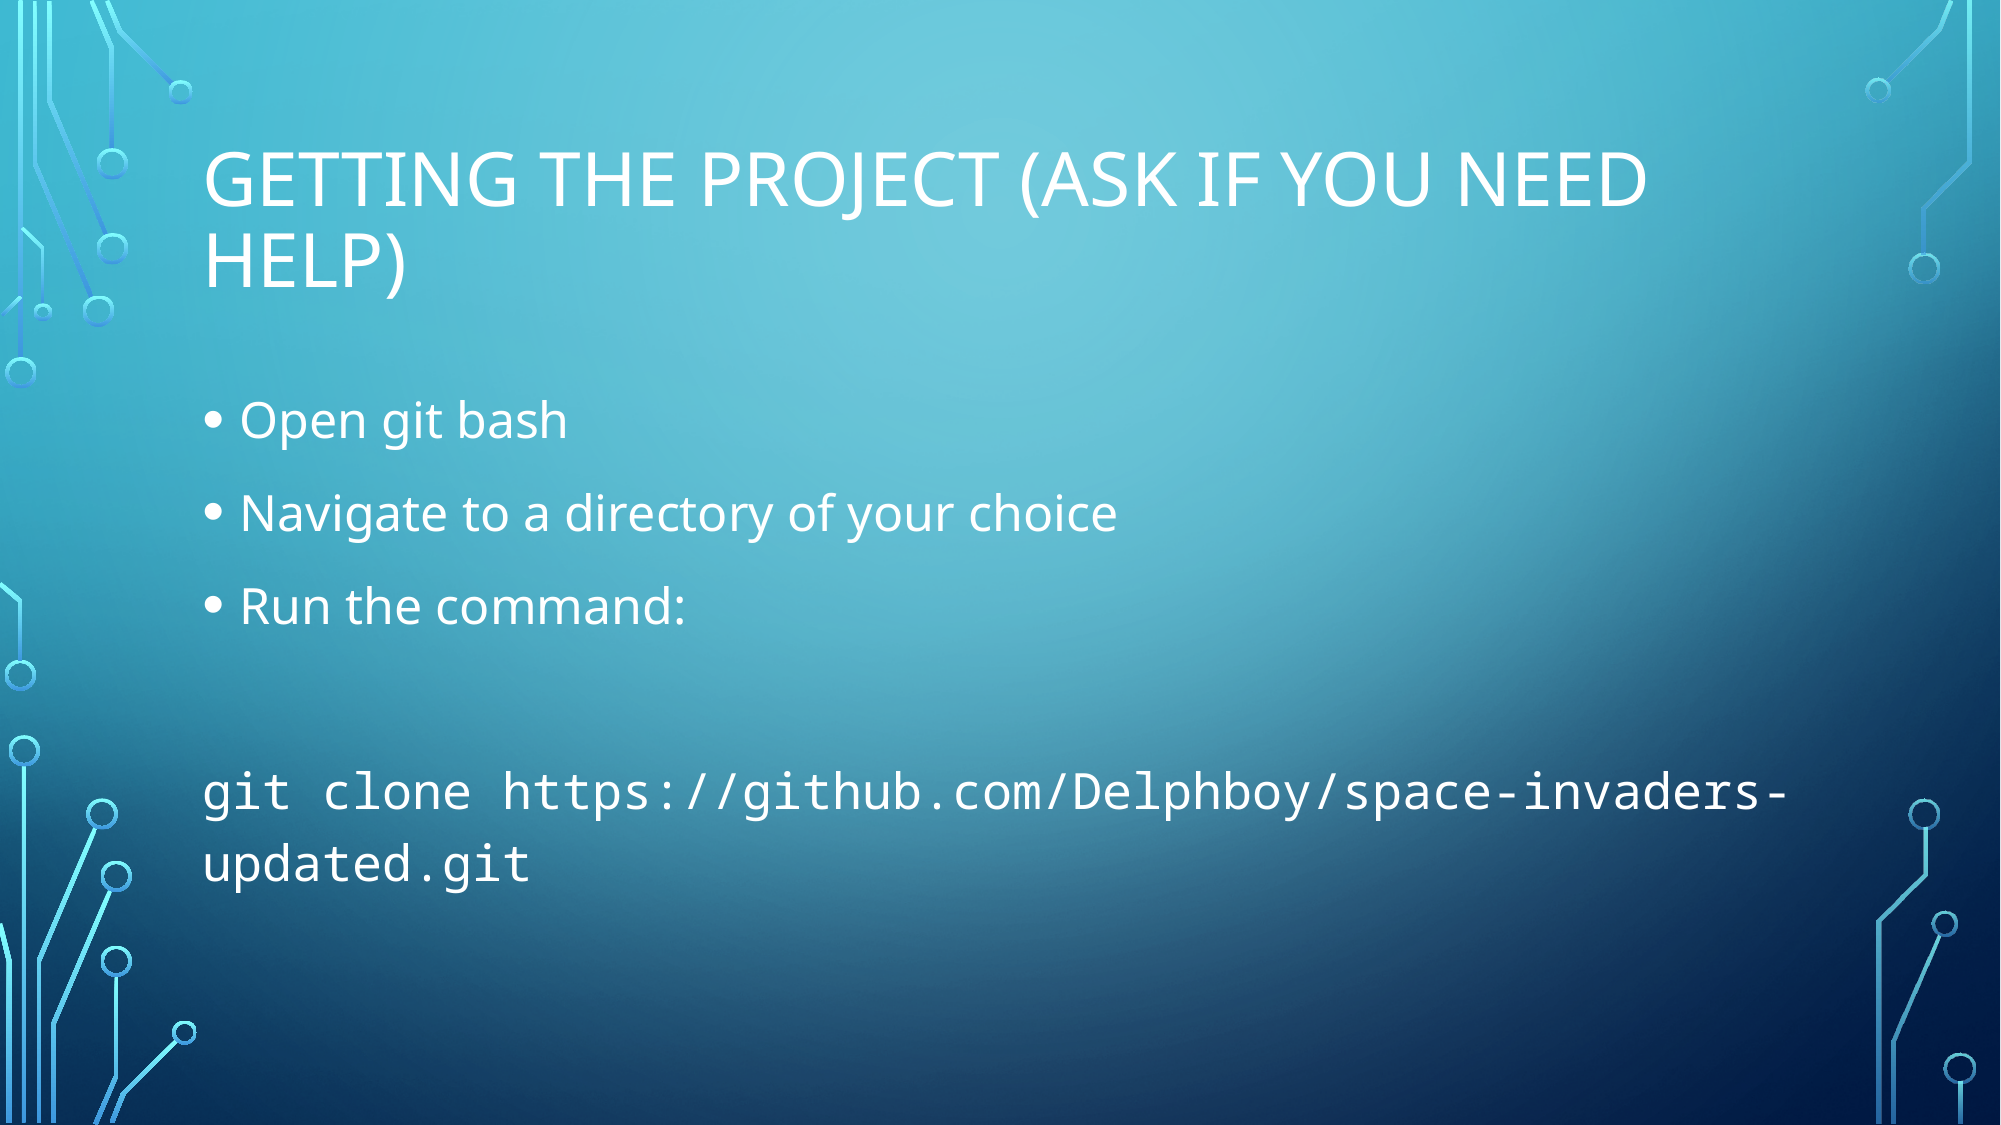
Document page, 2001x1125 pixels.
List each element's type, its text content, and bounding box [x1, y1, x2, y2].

title Getting the Project (ask if you need help) [187, 101, 1813, 344]
list Open git bash Navigate to a directory of your choice Run the command: git clone https://github.com/Delphboy/space-invaders-updated.git [187, 369, 1813, 950]
